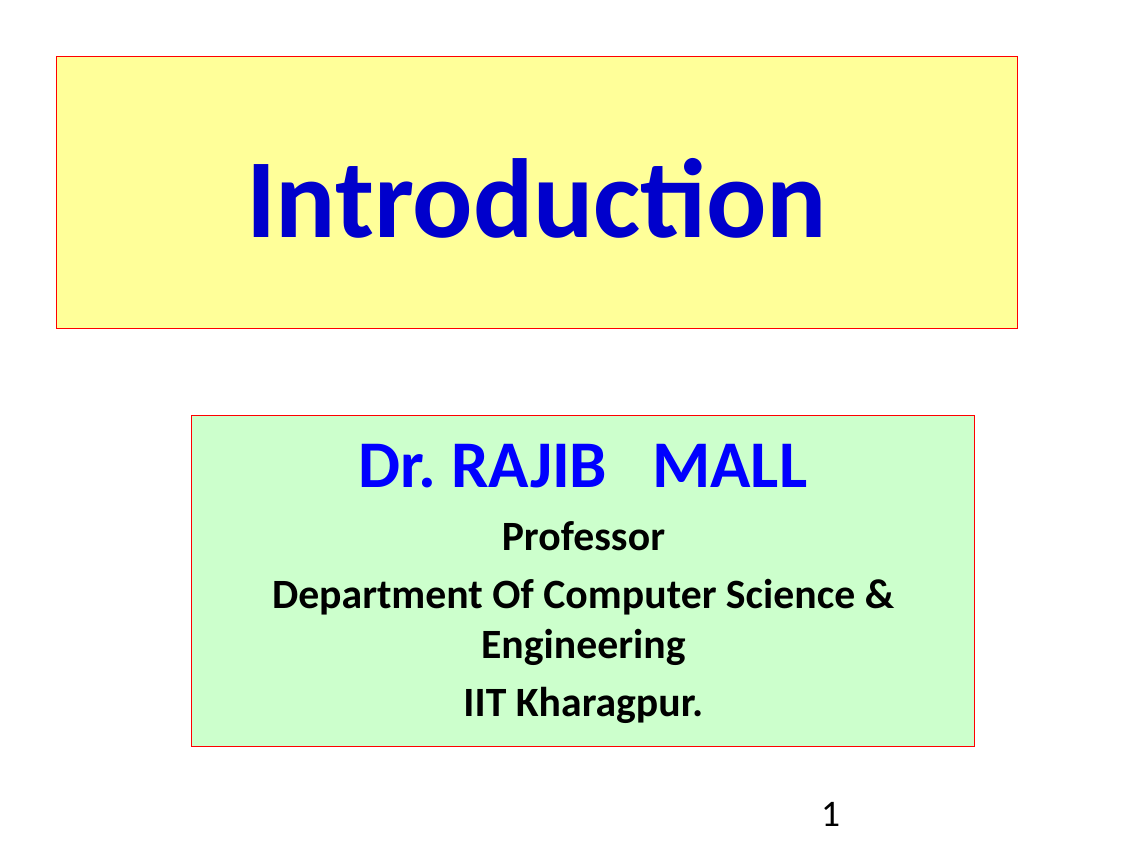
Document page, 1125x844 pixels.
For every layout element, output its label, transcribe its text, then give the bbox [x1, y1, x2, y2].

title Introduction [56, 56, 1018, 329]
subtitle Dr. RAJIB MALL Professor Department Of Computer Science & Engineering IIT Kharagpur. [191, 415, 975, 747]
slide_number 1 [806, 782, 1069, 827]
